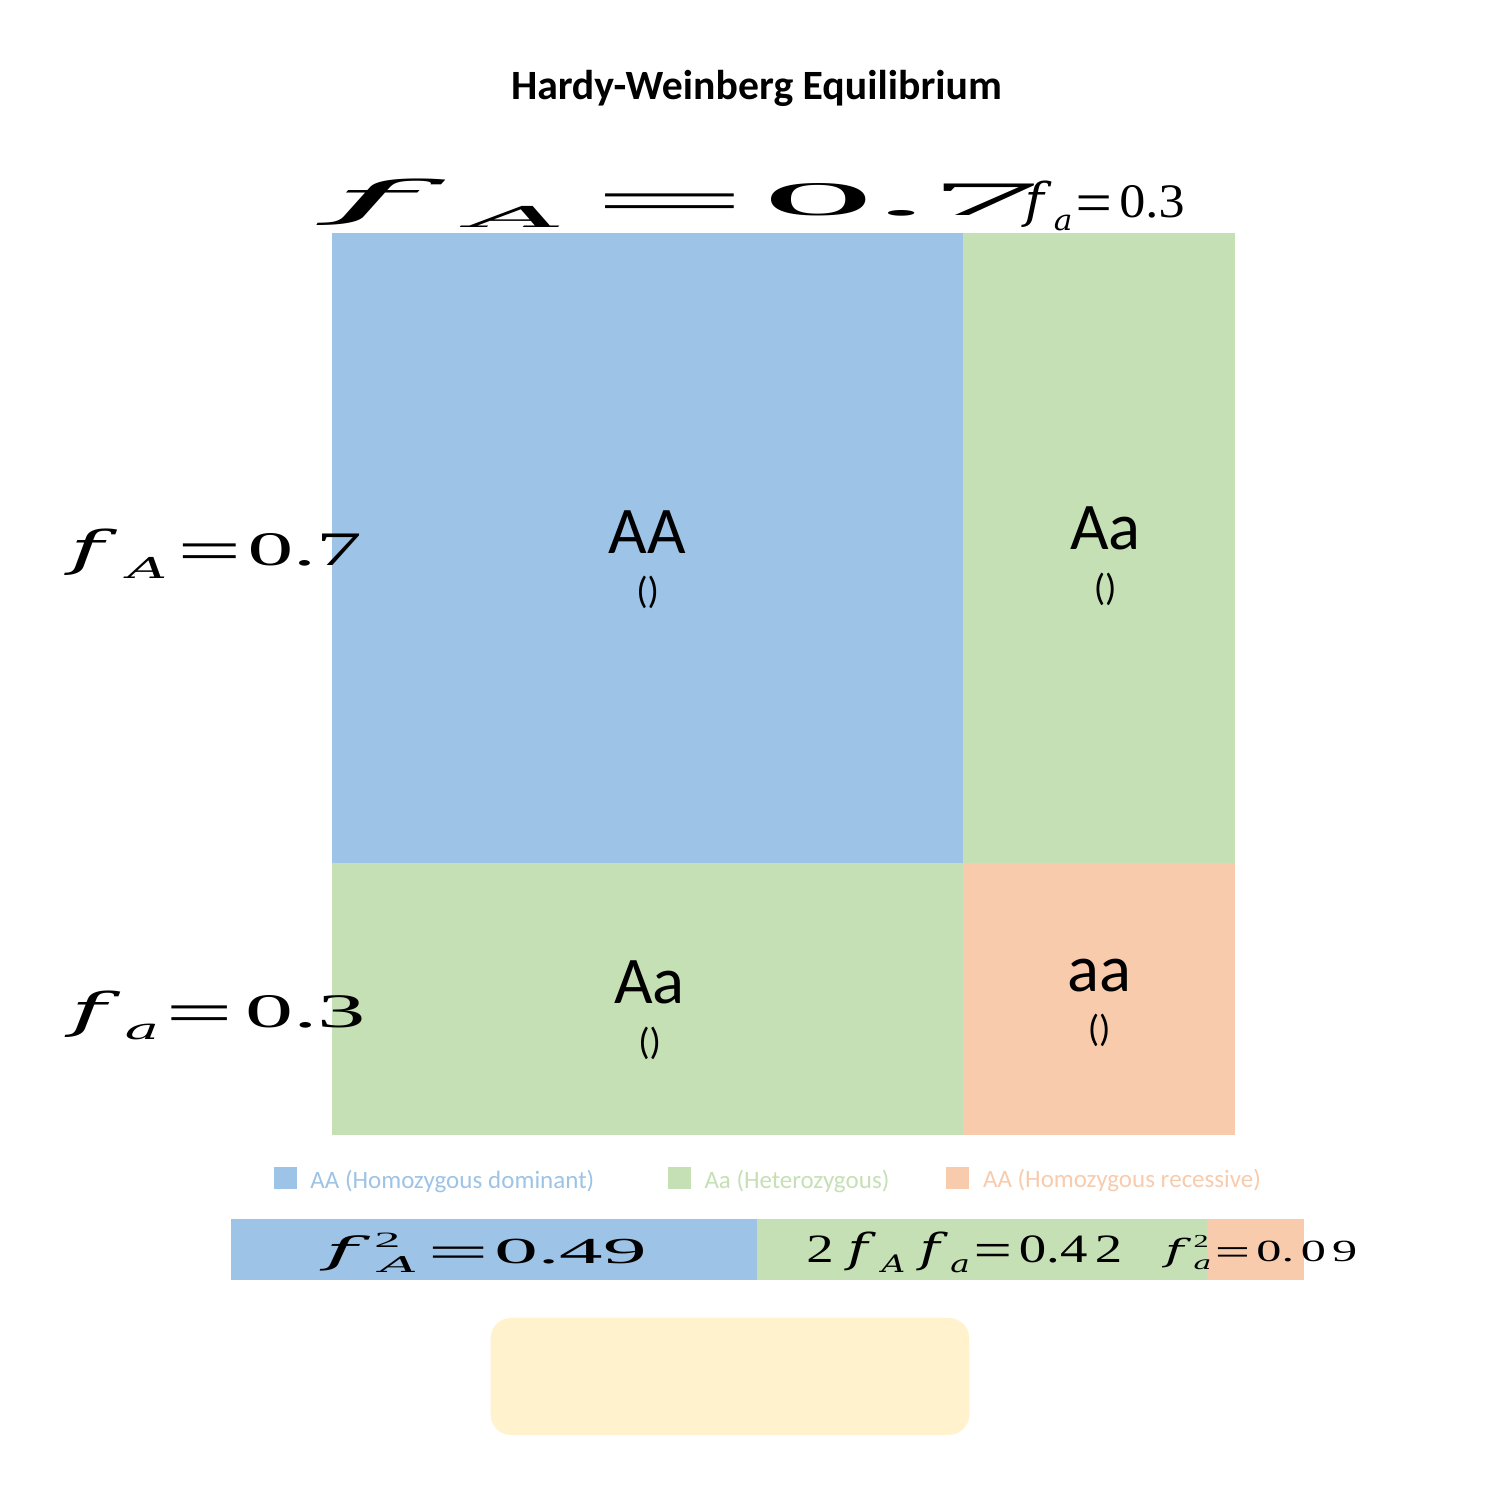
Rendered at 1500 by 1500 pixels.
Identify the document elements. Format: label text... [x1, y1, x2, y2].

text_box [946, 1167, 968, 1189]
text_box [332, 863, 963, 1135]
text_box [963, 863, 1235, 1135]
text_box AA (Homozygous dominant) [295, 1155, 616, 1201]
text_box [1207, 1219, 1304, 1280]
text_box [332, 233, 963, 863]
text_box Aa (Heterozygous) [689, 1155, 968, 1201]
text_box [231, 1219, 757, 1280]
text_box [963, 233, 1235, 863]
text_box AA (Homozygous recessive) [968, 1155, 1288, 1201]
text_box Hardy-Weinberg Equilibrium [268, 50, 1245, 115]
text_box [757, 1219, 1207, 1280]
text_box [668, 1167, 689, 1189]
text_box [490, 1317, 970, 1435]
text_box [274, 1167, 295, 1189]
